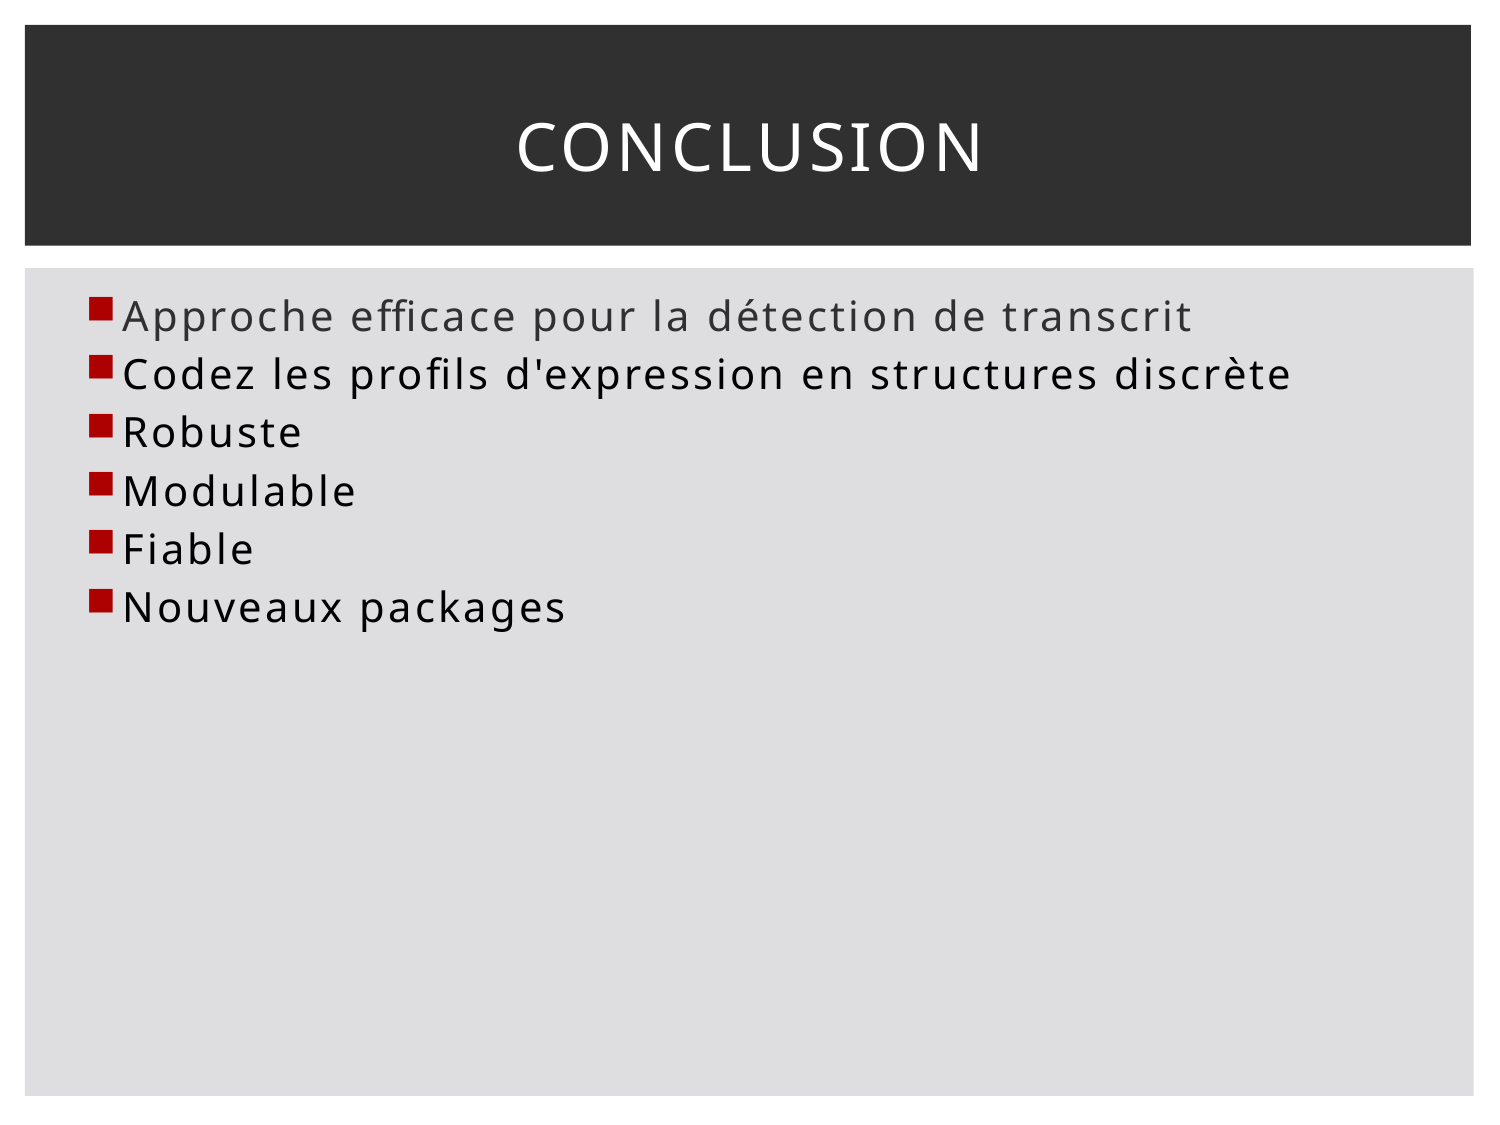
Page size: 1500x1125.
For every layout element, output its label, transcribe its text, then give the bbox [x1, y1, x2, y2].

list Approche efficace pour la détection de transcrit Codez les profils d'expression en structures discrète Robuste Modulable Fiable Nouveaux packages [62, 281, 1442, 1005]
title Conclusion [62, 58, 1438, 232]
